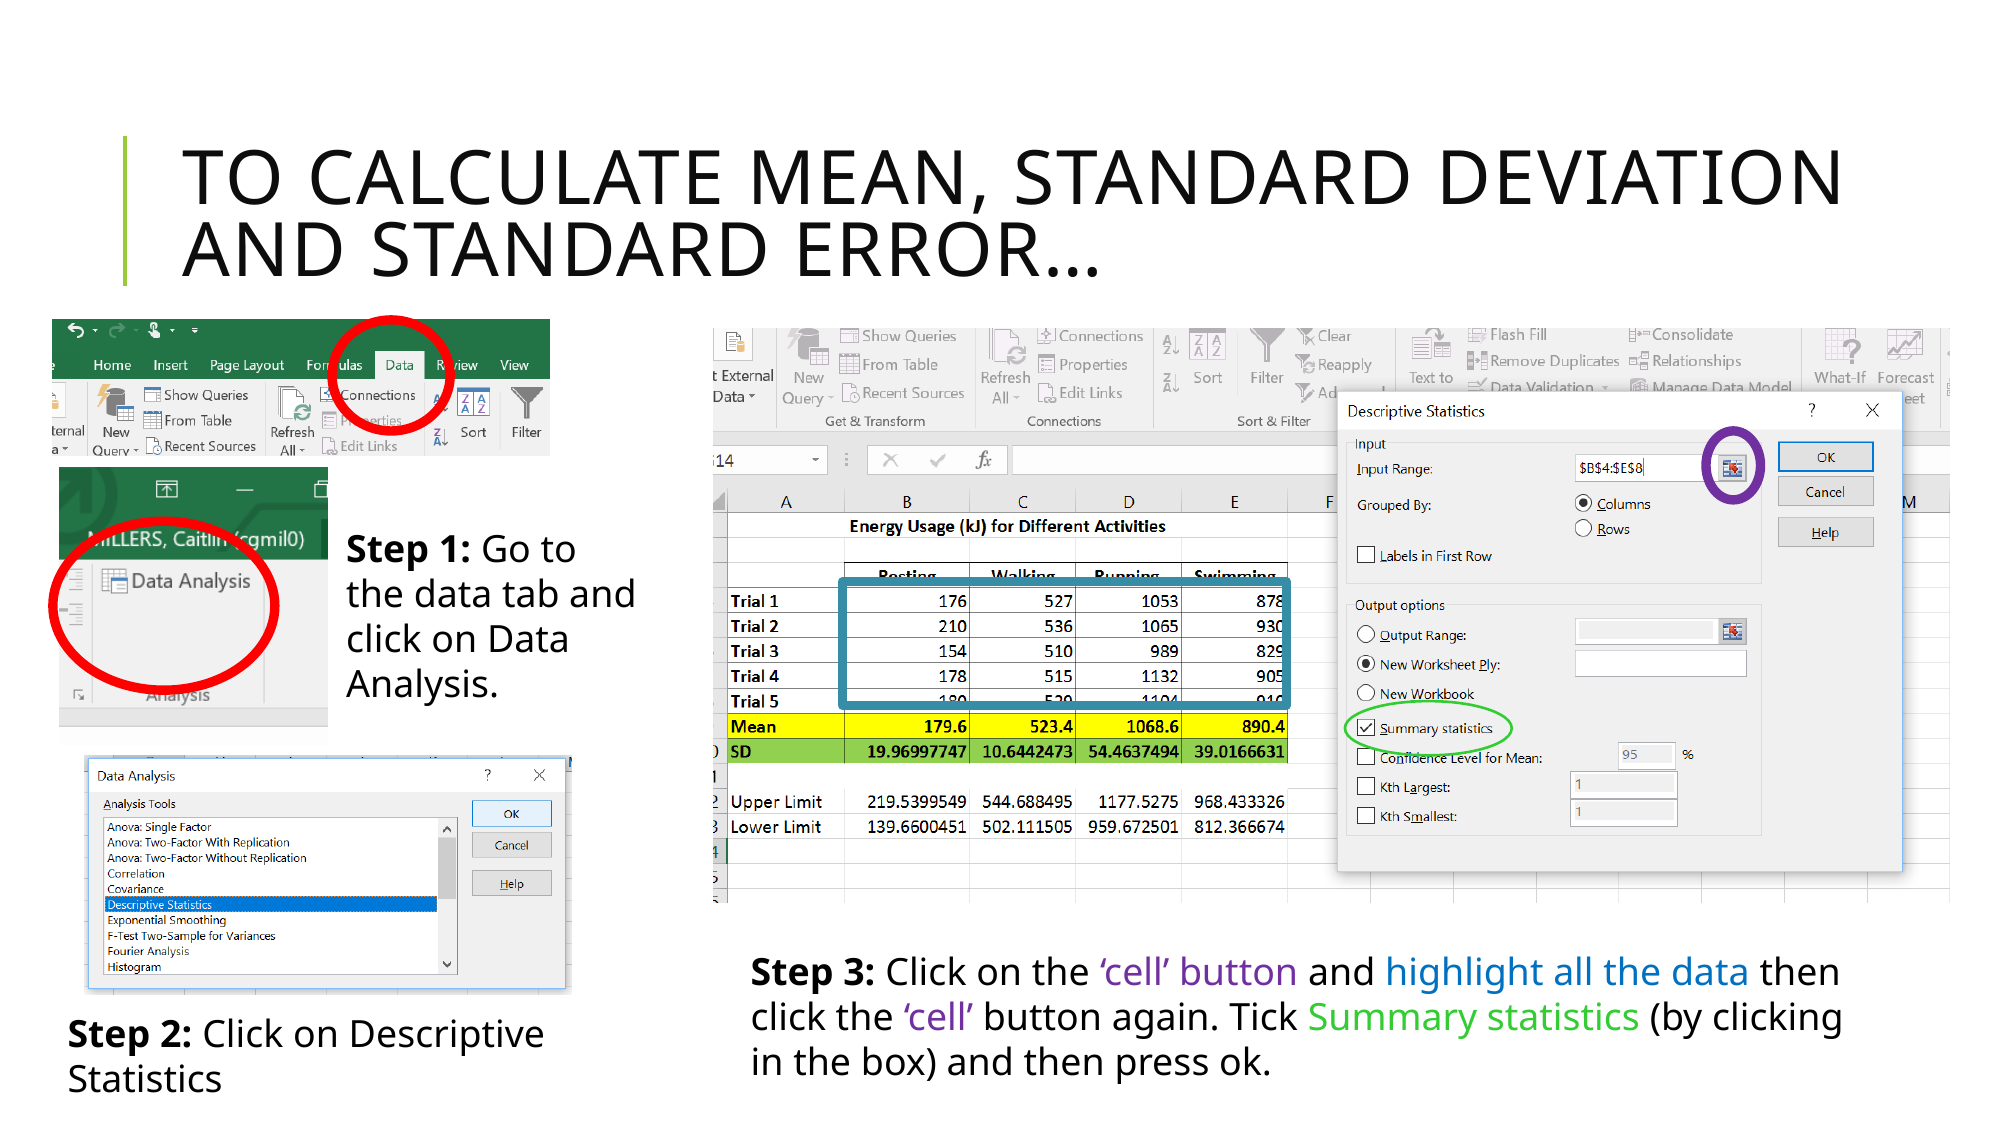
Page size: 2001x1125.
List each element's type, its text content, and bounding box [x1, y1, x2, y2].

picture [712, 328, 1951, 904]
title TO CALCULATE MEAN, STANDARD DEVIATION AND STANDARD ERROR… [168, 96, 1872, 342]
picture [58, 466, 328, 745]
picture [52, 319, 550, 457]
text_box Step 1: Go to the data tab and click on Data Analysis. [331, 517, 659, 758]
text_box Step 2: Click on Descriptive Statistics [52, 1002, 681, 1125]
text_box Step 3: Click on the ‘cell’ button and highlight all the data then click the ‘cell’ button again. Tick Summary statistics (by clicking in the box) and then press ok. [735, 941, 1882, 1091]
picture [83, 755, 572, 995]
